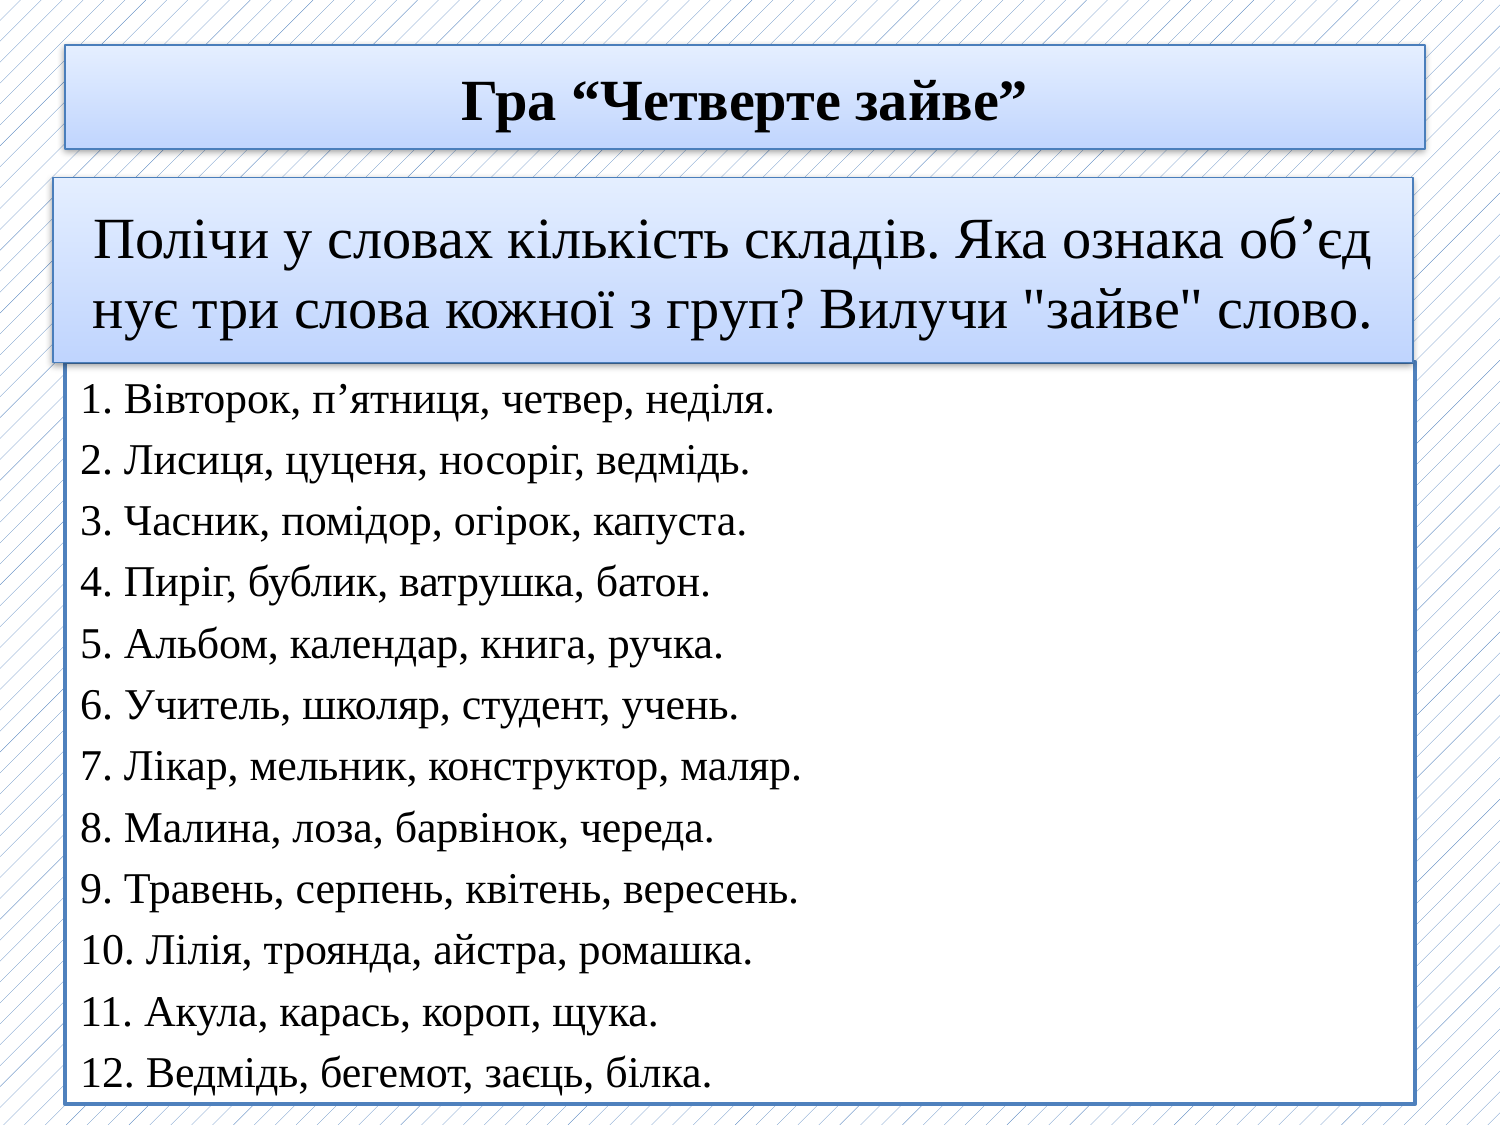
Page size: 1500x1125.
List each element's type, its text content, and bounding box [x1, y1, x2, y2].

text_box Полічи у словах кількість складів. Яка ознака об’єд­нує три слова кожної з груп? Вилучи "зайве" слово. [52, 177, 1414, 363]
list 1. Вівторок, п’ятниця, четвер, неділя. 2. Лисиця, цуценя, носоріг, ведмідь. 3. Часник, помідор, огірок, капуста. 4. Пиріг, бублик, ватрушка, батон. 5. Альбом, календар, книга, ручка. 6. Учитель, школяр, студент, учень. 7. Лікар, мельник, конструктор, маляр. 8. Малина, лоза, барвінок, череда. 9. Травень, серпень, квітень, вересень. 10. Лілія, троянда, айстра, ромашка. 11. Акула, карась, короп, щука. 12. Ведмідь, бегемот, заєць, білка. [63, 366, 1417, 1106]
title Гра “Четверте зайве” [64, 44, 1426, 150]
